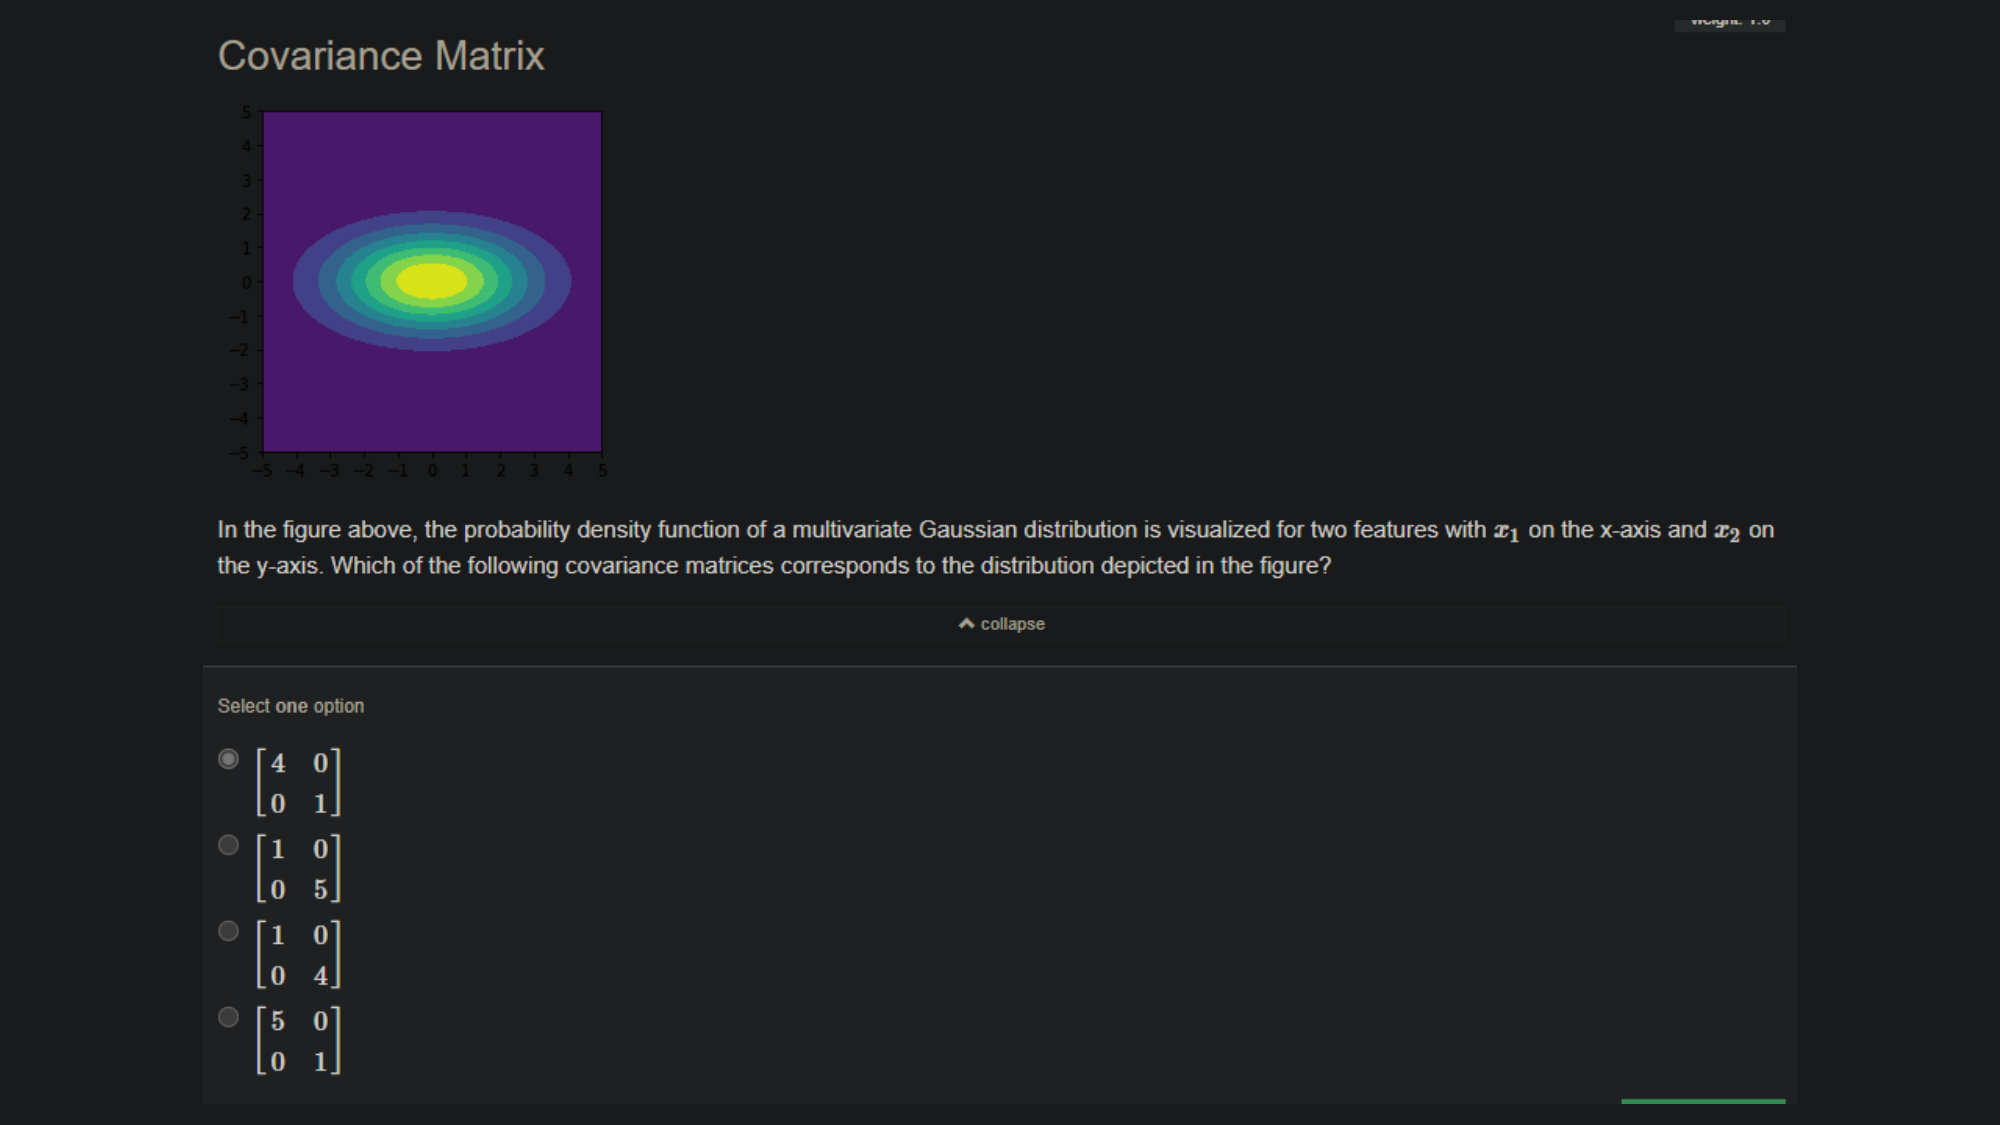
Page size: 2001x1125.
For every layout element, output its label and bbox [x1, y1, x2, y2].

picture [202, 20, 1797, 1104]
